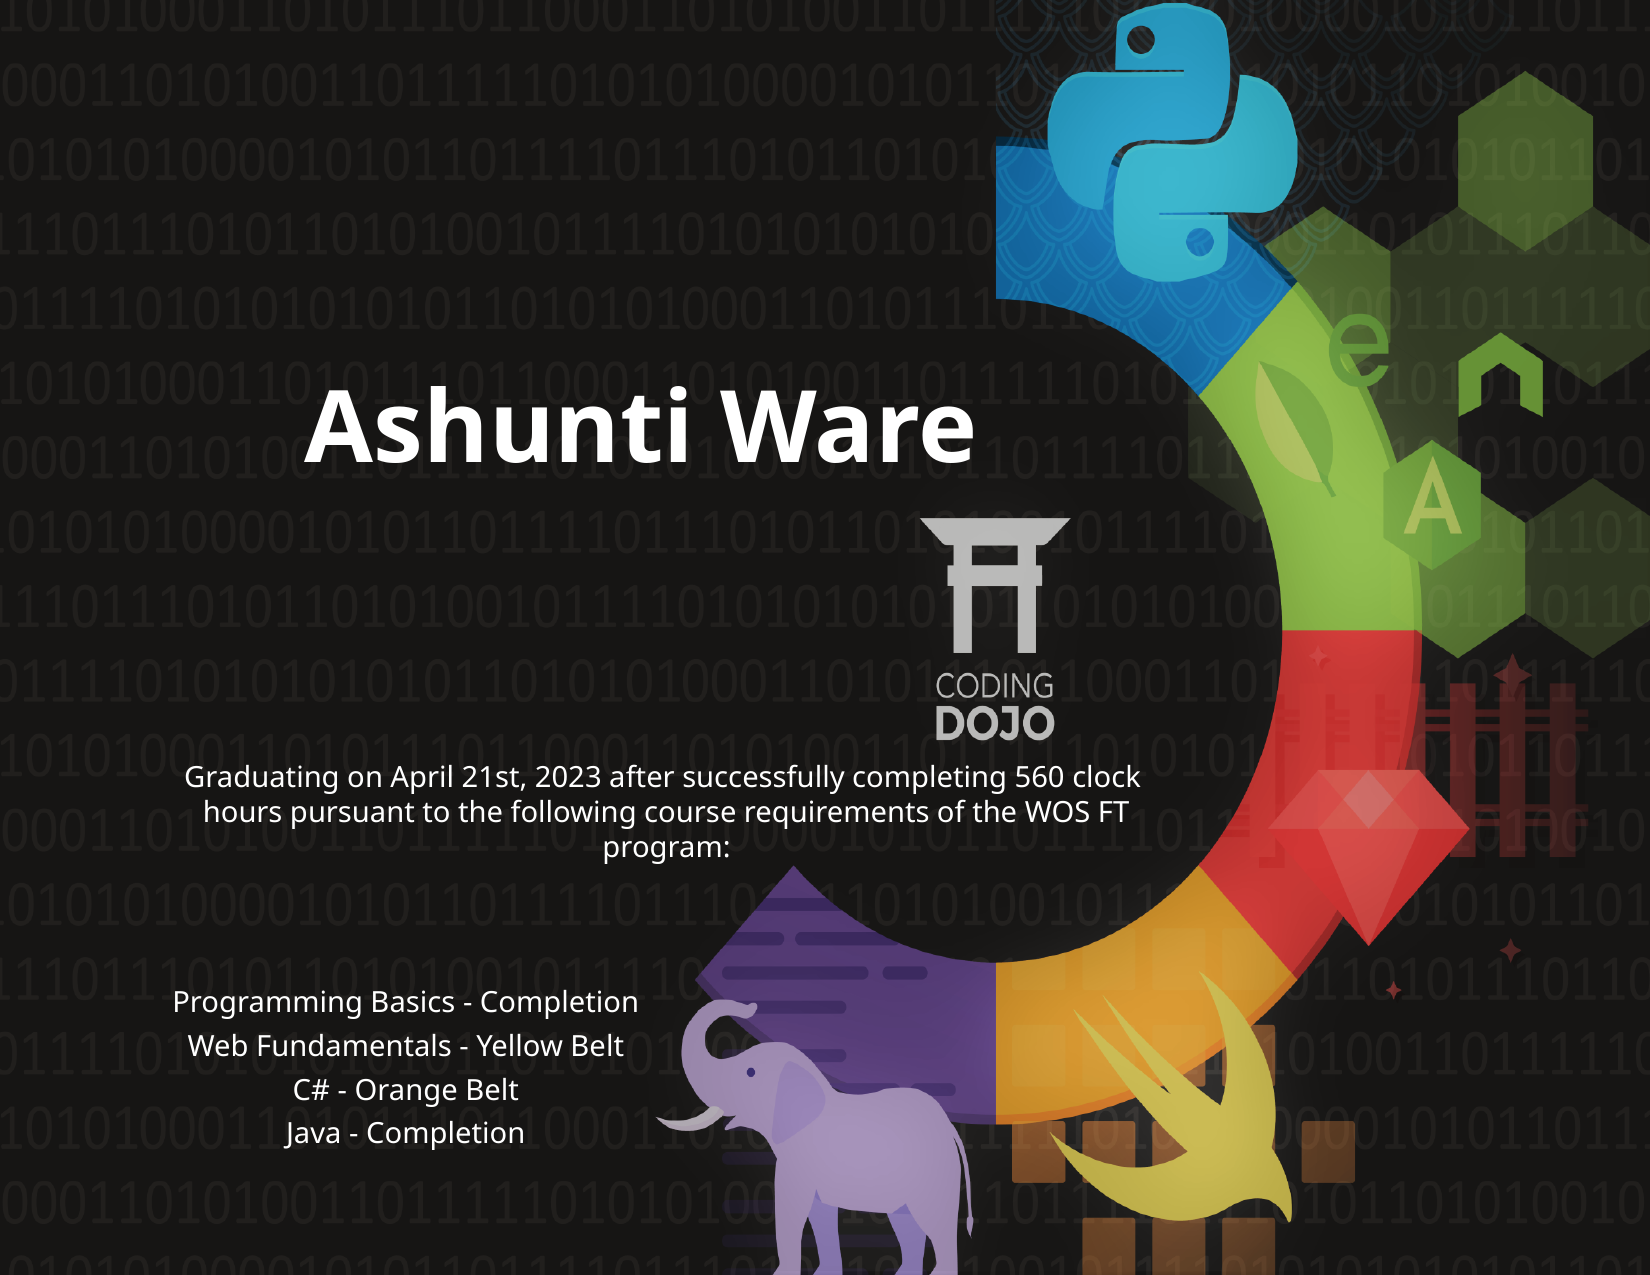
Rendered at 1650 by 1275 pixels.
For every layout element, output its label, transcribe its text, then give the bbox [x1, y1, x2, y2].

text_box Ashunti Ware [0, 347, 1323, 498]
picture [0, 0, 1650, 1275]
text_box Graduating on April 21st, 2023 after successfully completing 560 clock hours pursuant to the following course requirements of the WOS FT program: [162, 742, 1171, 856]
text_box Programming Basics - Completion Web Fundamentals - Yellow Belt C# - Orange Belt Java - Completion [0, 959, 952, 1180]
